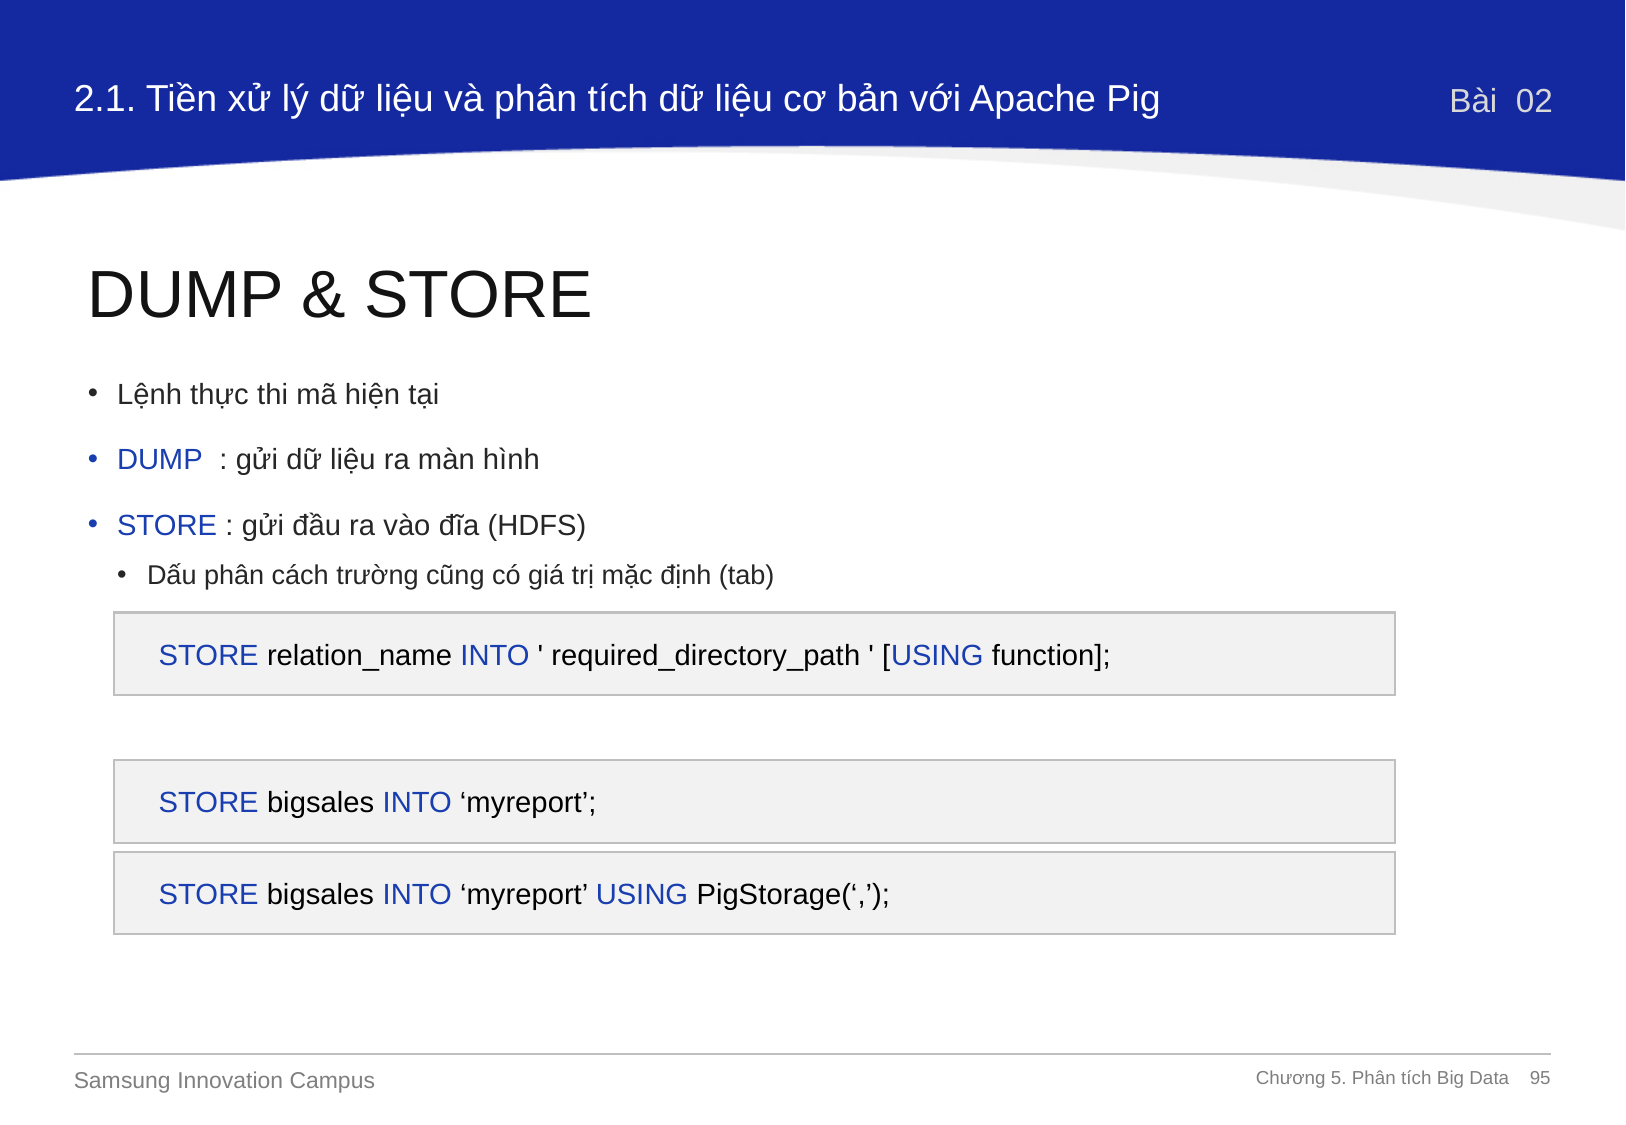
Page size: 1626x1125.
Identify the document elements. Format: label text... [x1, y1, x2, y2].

list Bài 02 [1423, 79, 1554, 120]
list 2.1. Tiền xử lý dữ liệu và phân tích dữ liệu cơ bản với Apache Pig [73, 73, 1396, 119]
picture [0, 0, 1625, 1125]
text_box STORE bigsales INTO ‘myreport’; [113, 759, 1396, 843]
text_box STORE relation_name INTO ' required_directory_path ' [USING function]; [113, 612, 1396, 696]
text_box STORE bigsales INTO ‘myreport’ USING PigStorage(‘,’); [113, 851, 1396, 935]
list Lệnh thực thi mã hiện tại DUMP : gửi dữ liệu ra màn hình STORE : gửi đầu ra vào đĩa (HDFS) Dấu phân cách trường cũng có giá trị mặc định (tab) Cú pháp Ví dụ [87, 365, 1531, 516]
list DUMP & STORE [87, 249, 1531, 331]
